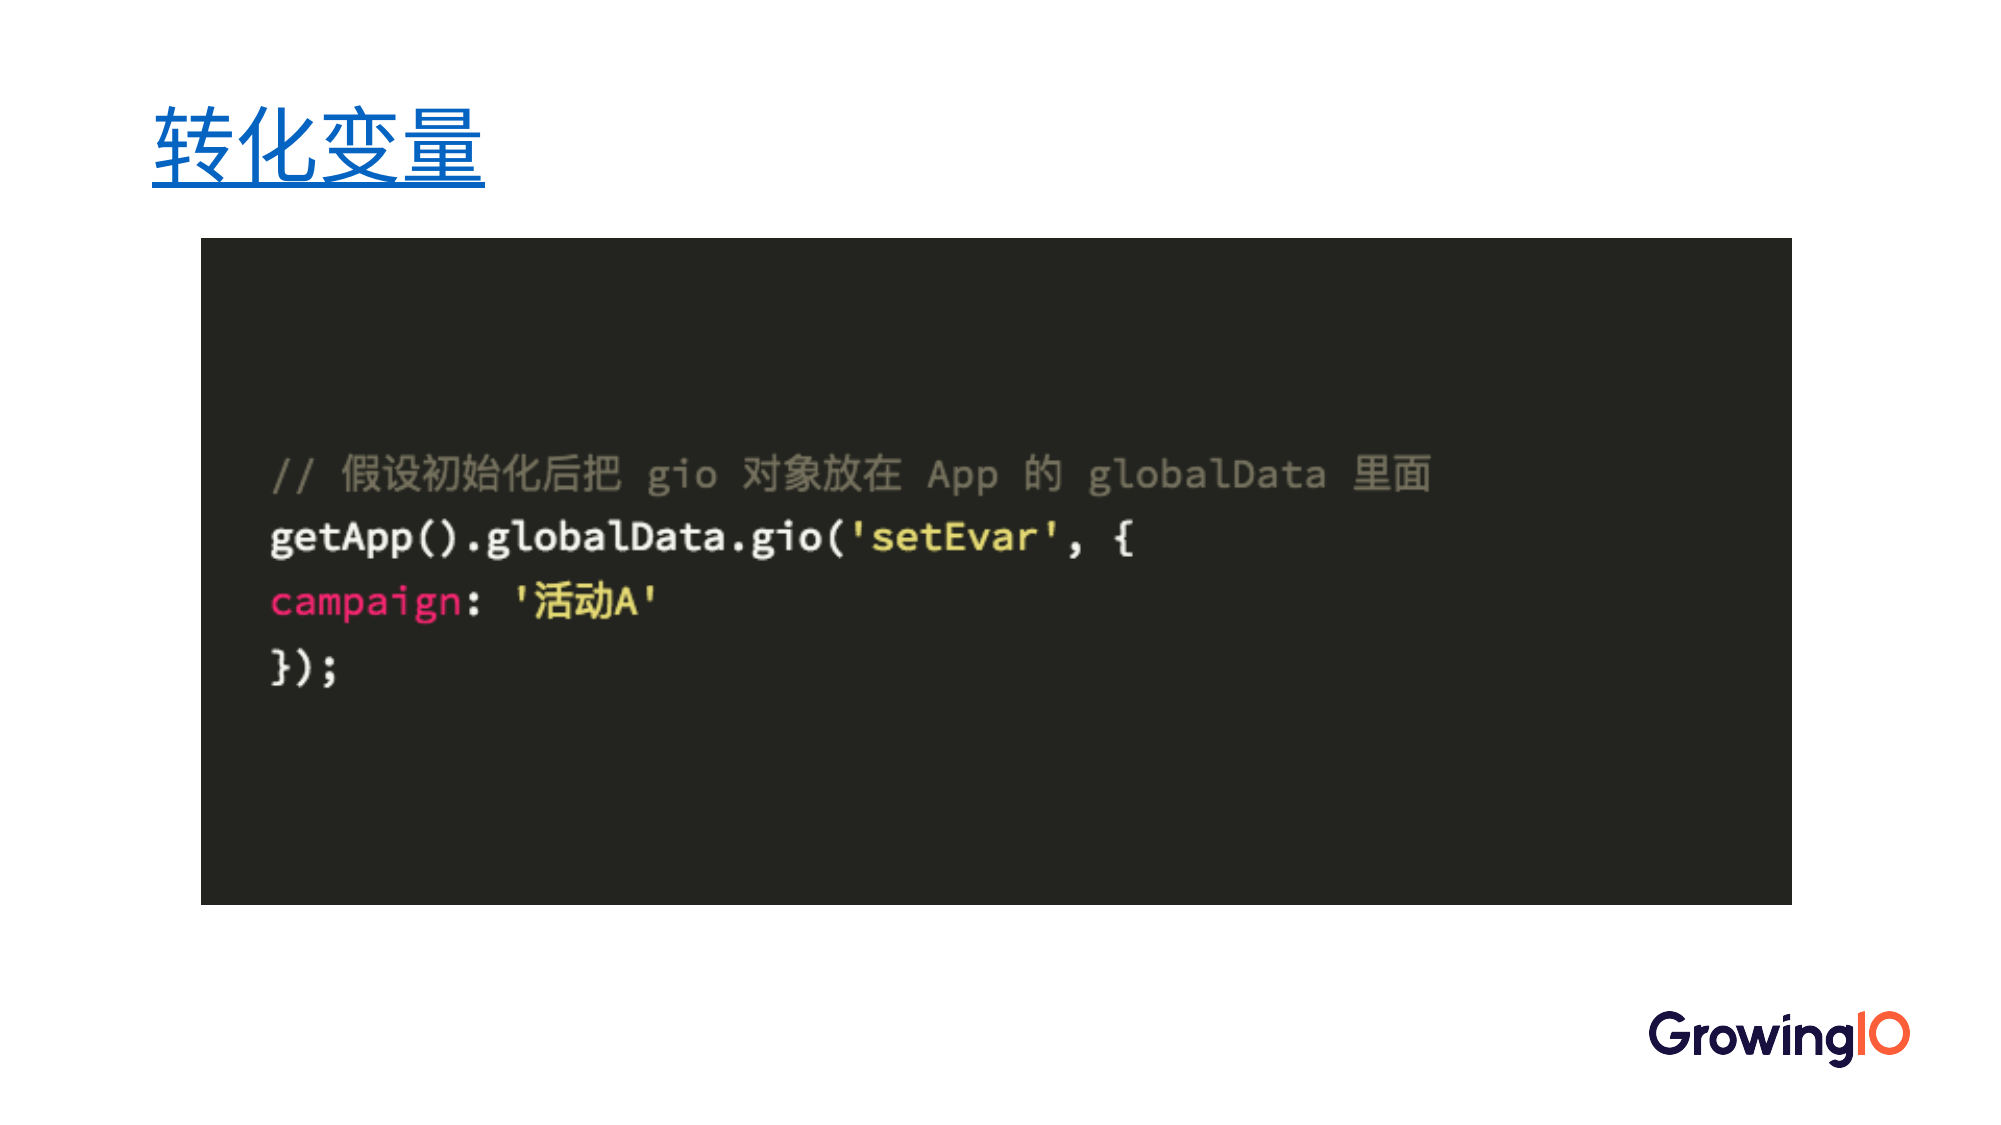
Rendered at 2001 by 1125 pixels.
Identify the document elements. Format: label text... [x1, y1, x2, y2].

title 转化变量 [137, 85, 1863, 195]
picture [1649, 1011, 1910, 1068]
picture [201, 238, 1792, 906]
